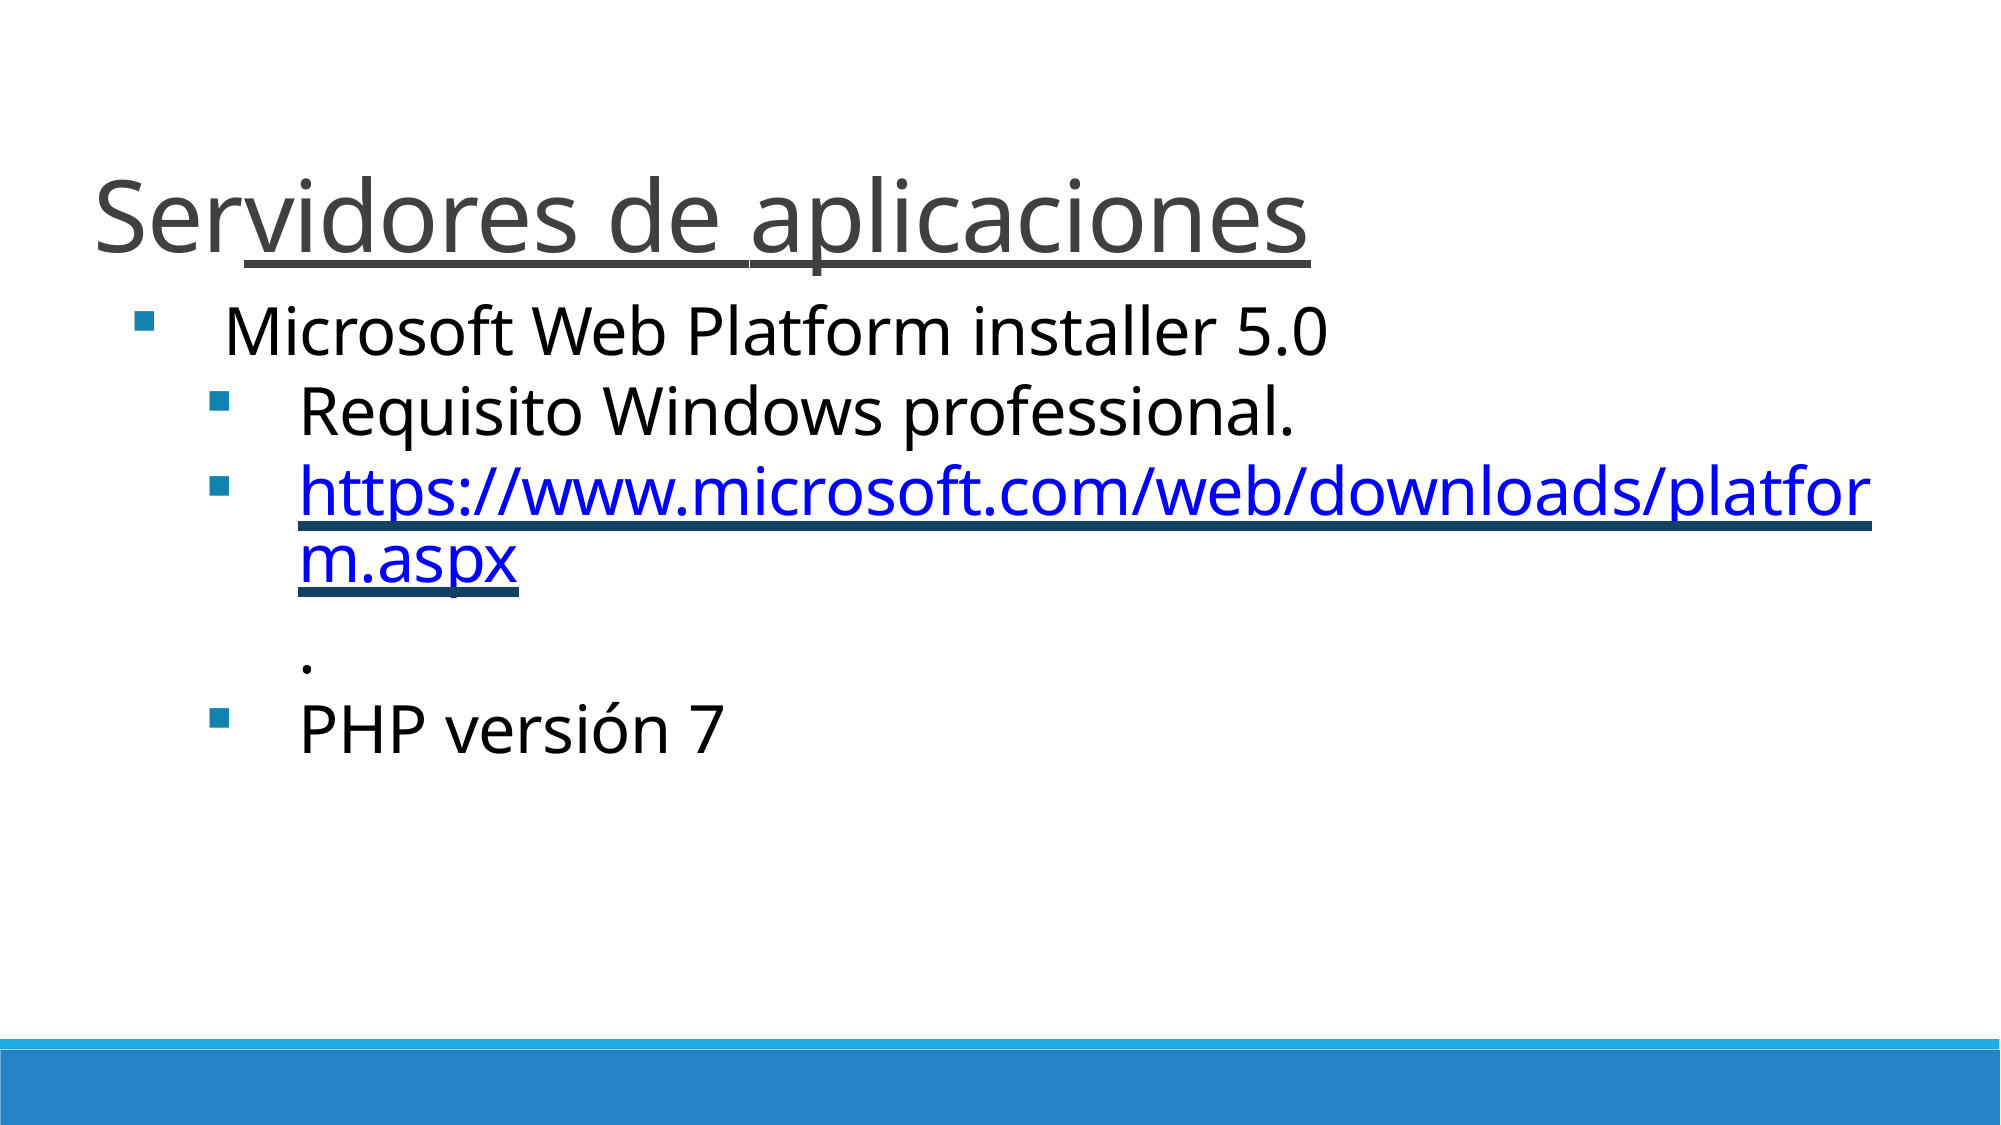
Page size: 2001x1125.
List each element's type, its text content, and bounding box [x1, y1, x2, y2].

text_box Microsoft Web Platform installer 5.0 Requisito Windows professional. https://www.microsoft.com/web/downloads/platform.aspx. PHP versión 7 [127, 286, 1875, 700]
title Servidores de aplicaciones [91, 150, 1833, 341]
